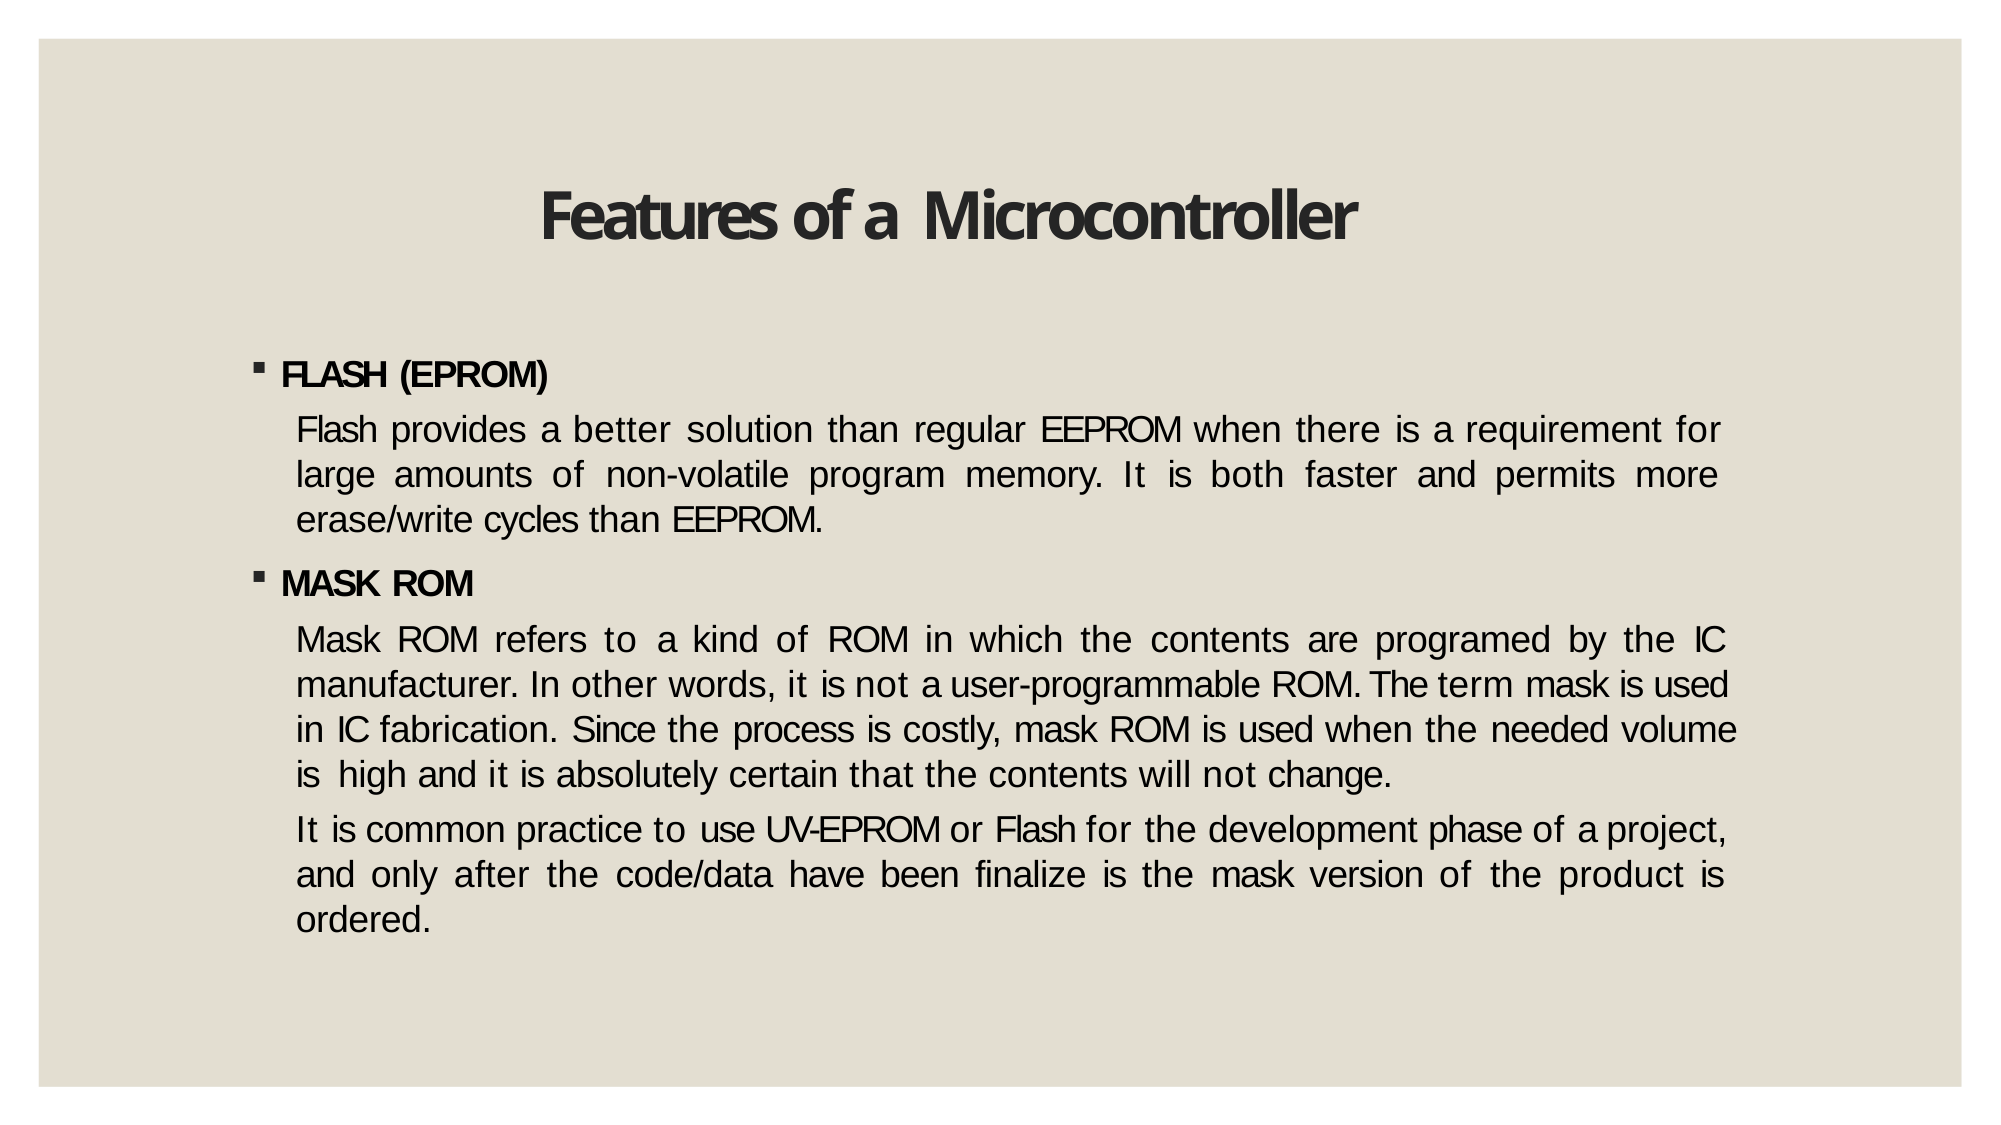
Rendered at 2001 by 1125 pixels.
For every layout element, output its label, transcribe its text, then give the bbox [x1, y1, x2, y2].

text_box FLASH (EPROM) Flash provides a better solution than regular EEPROM when there is a requirement for large amounts of non-volatile program memory. It is both faster and permits more erase/write cycles than EEPROM. MASK ROM Mask ROM refers to a kind of ROM in which the contents are programed by the IC manufacturer. In other words, it is not a user-programmable ROM. The term mask is used in IC fabrication. Since the process is costly, mask ROM is used when the needed volume is high and it is absolutely certain that the contents will not change. It is common practice to use UV-EPROM or Flash for the development phase of a project, and only after the code/data have been finalize is the mask version of the product is ordered. [248, 337, 1739, 941]
picture [38, 38, 1962, 1087]
title Features of a Microcontroller [536, 170, 1464, 337]
